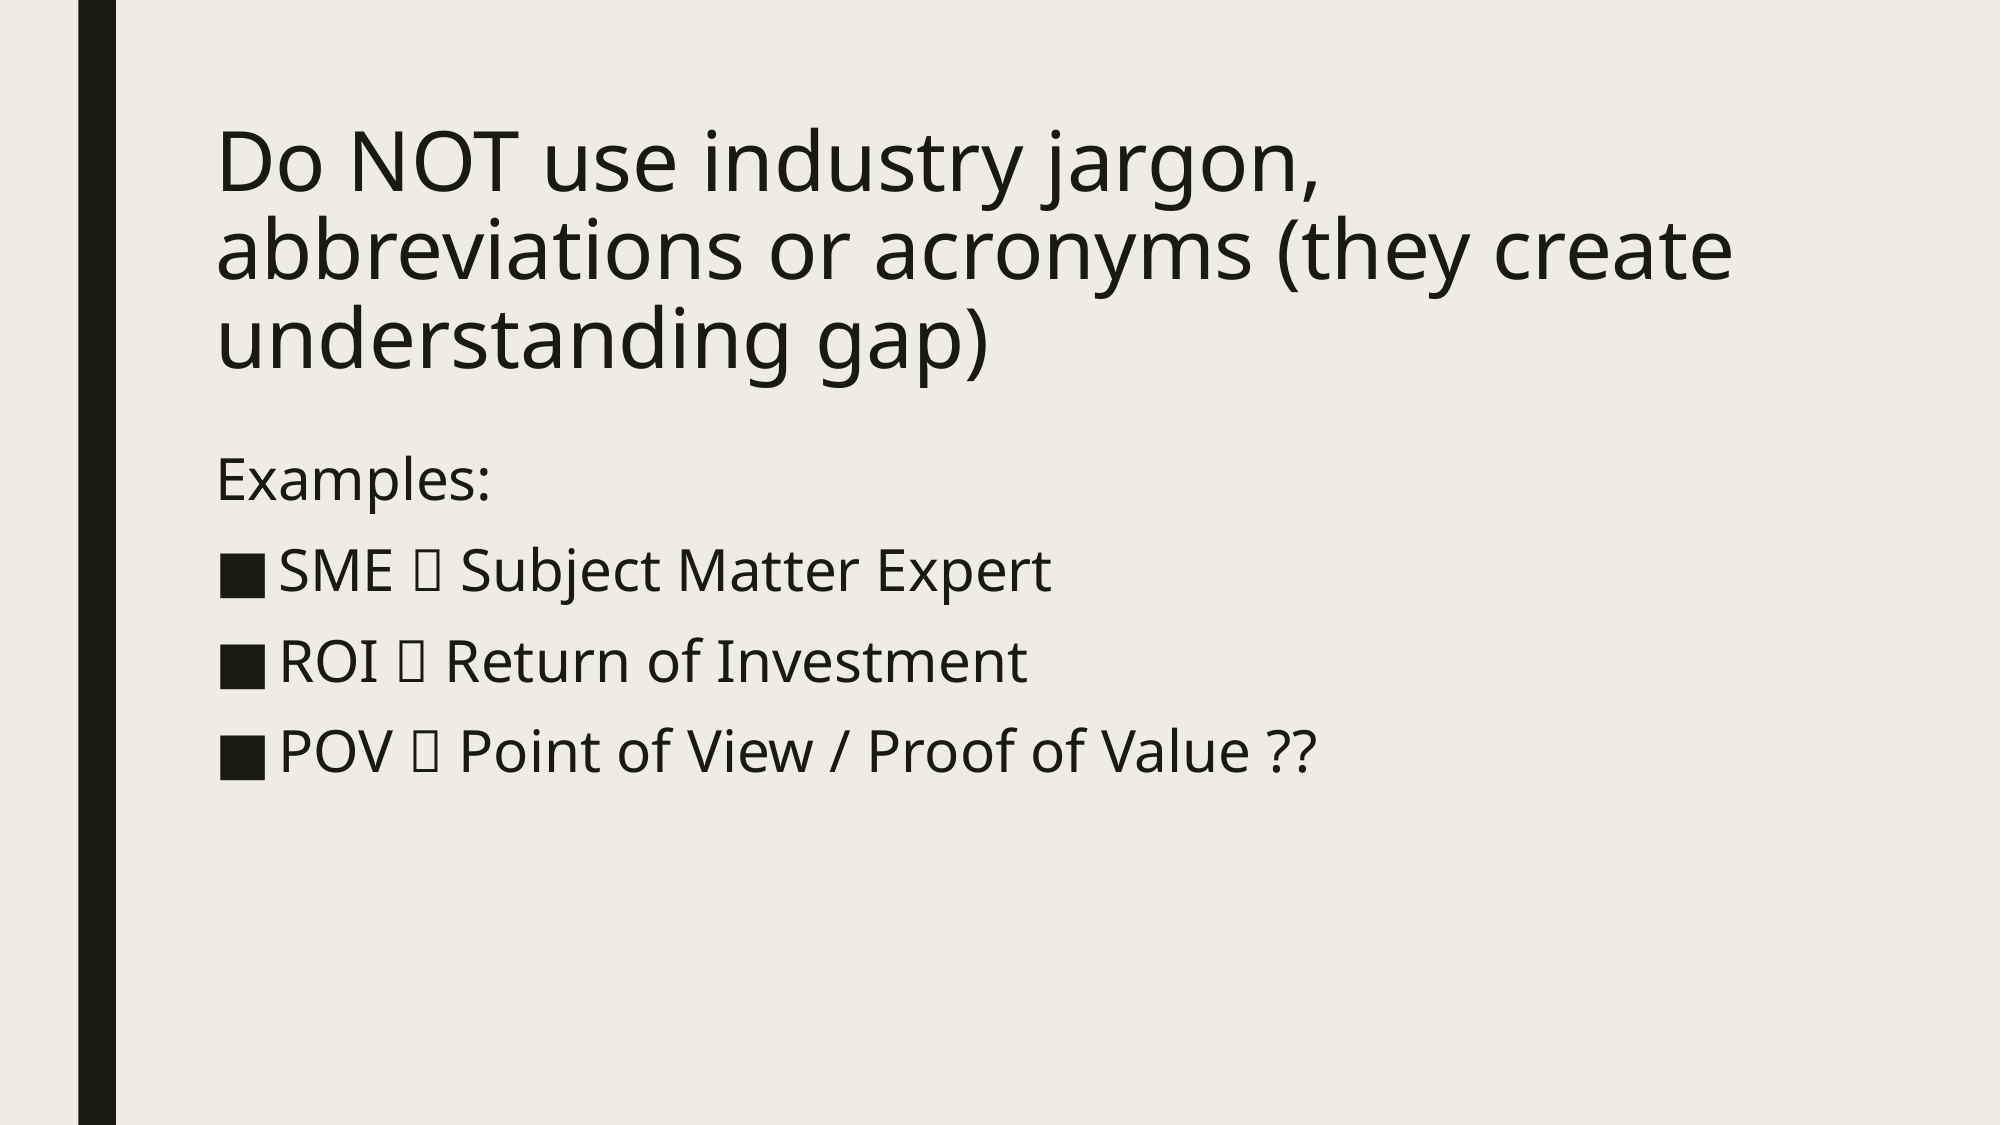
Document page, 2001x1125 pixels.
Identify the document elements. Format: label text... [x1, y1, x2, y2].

title Do NOT use industry jargon, abbreviations or acronyms (they create understanding gap) [200, 112, 1800, 440]
list Examples: SME  Subject Matter Expert ROI  Return of Investment POV  Point of View / Proof of Value ?? [200, 440, 1800, 963]
